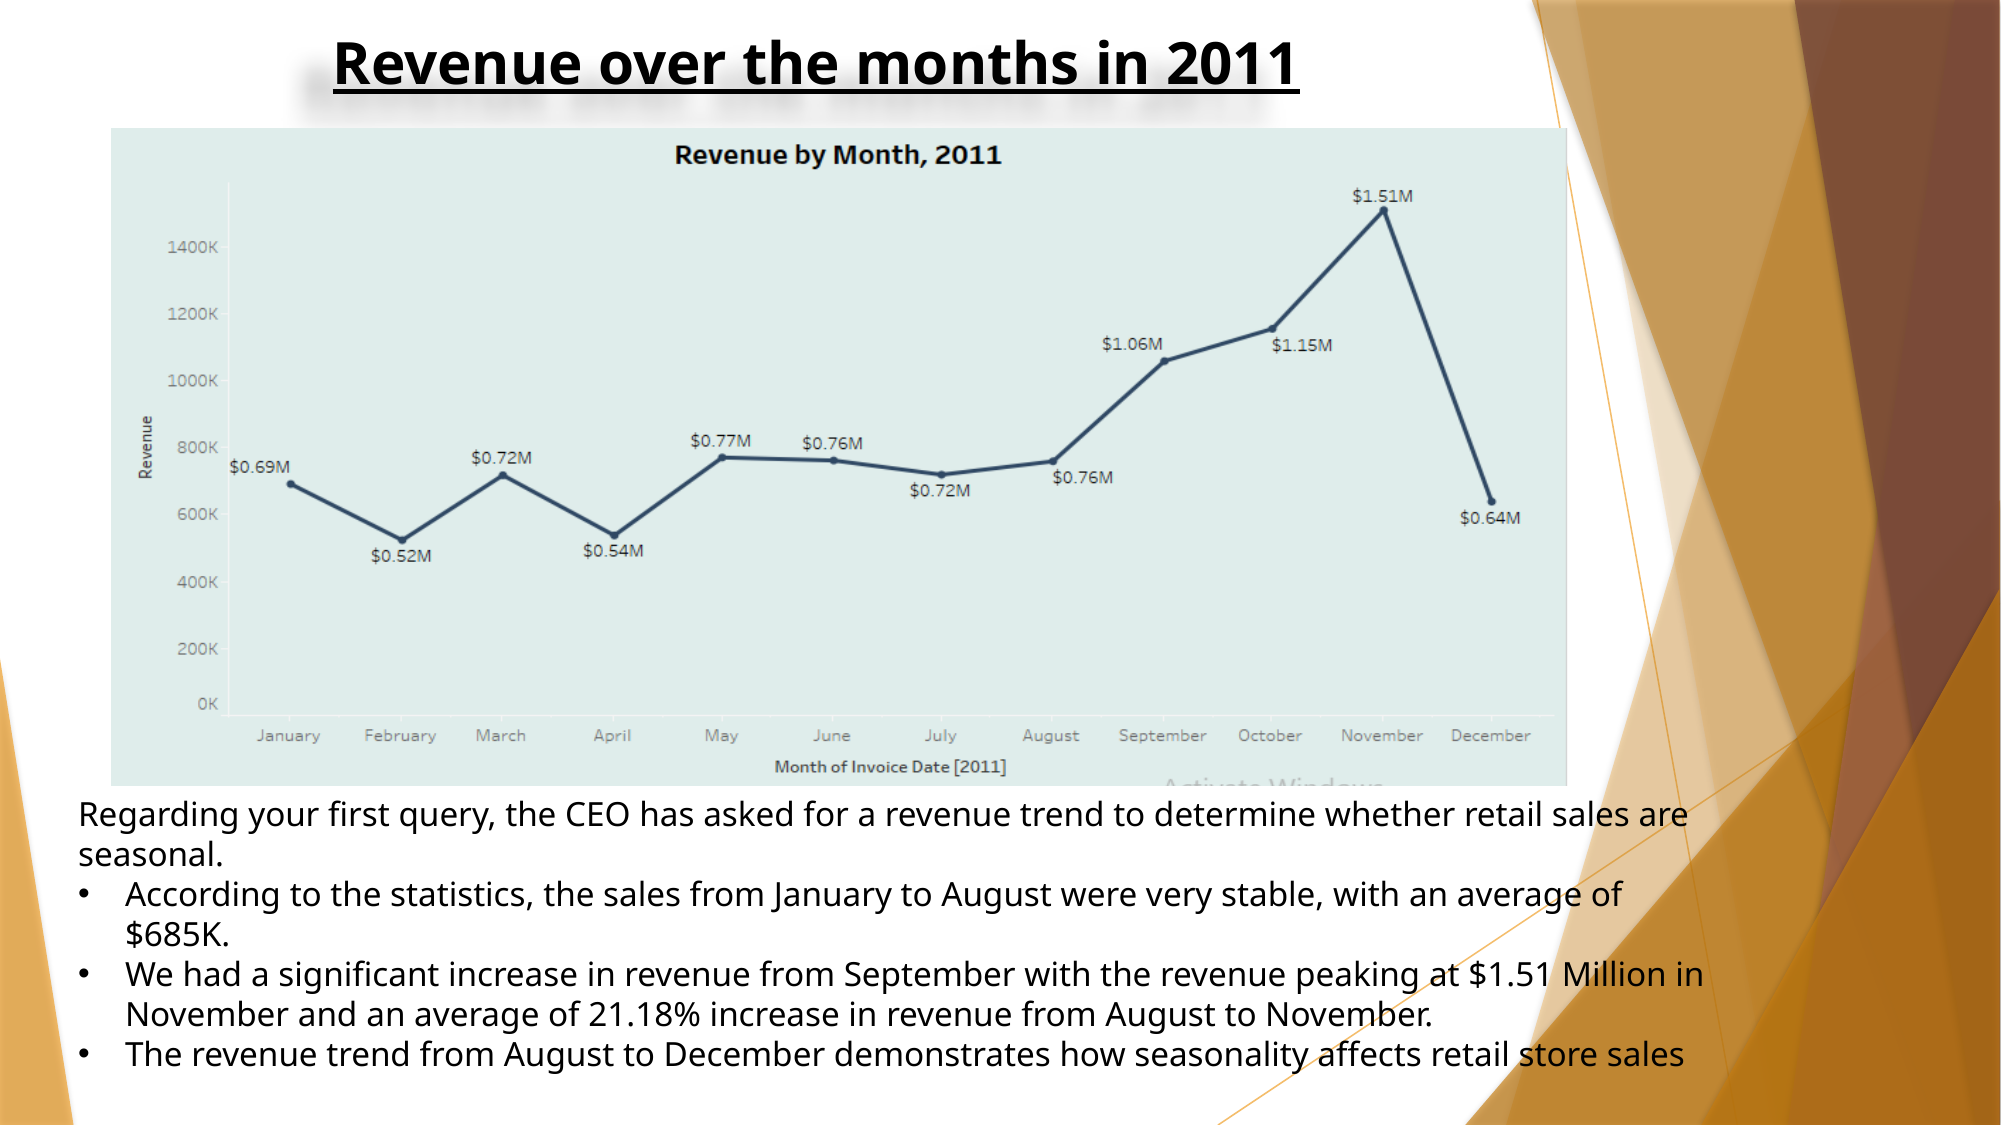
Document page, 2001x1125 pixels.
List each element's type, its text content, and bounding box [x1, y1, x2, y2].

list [110, 128, 1569, 787]
text_box Regarding your first query, the CEO has asked for a revenue trend to determine whether retail sales are seasonal. According to the statistics, the sales from January to August were very stable, with an average of $685K. We had a significant increase in revenue from September with the revenue peaking at $1.51 Million in November and an average of 21.18% increase in revenue from August to November. The revenue trend from August to December demonstrates how seasonality affects retail store sales [63, 785, 1735, 1081]
title Revenue over the months in 2011 [111, 19, 1522, 127]
